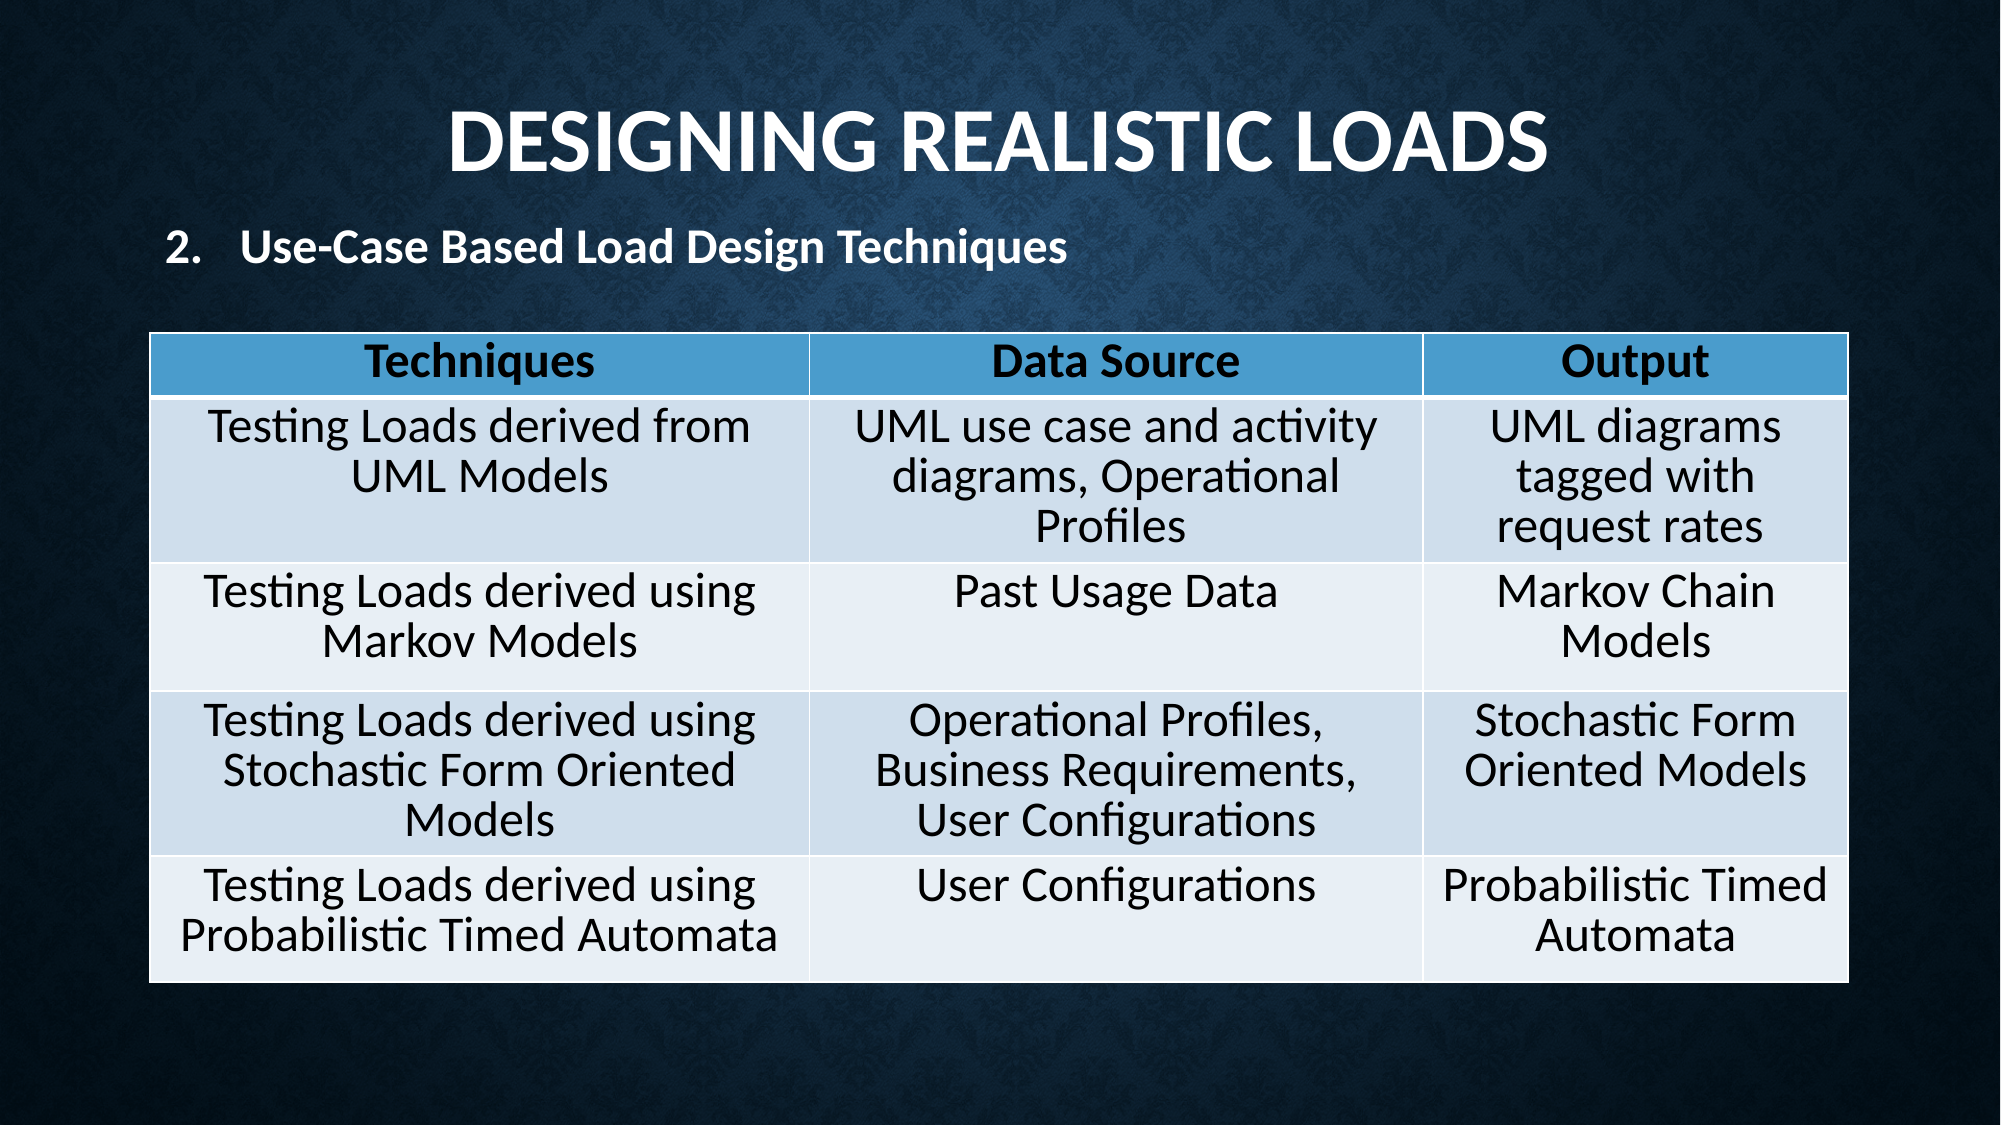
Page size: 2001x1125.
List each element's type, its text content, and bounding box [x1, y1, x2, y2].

table_cell Markov Chain Models [1424, 564, 1847, 690]
table_cell Probabilistic Timed Automata [1424, 857, 1847, 981]
table_cell User Configurations [810, 857, 1422, 981]
table_cell Testing Loads derived using Probabilistic Timed Automata [151, 857, 809, 981]
list Use-Case Based Load Design Techniques [149, 193, 1878, 1004]
table_cell Testing Loads derived using Markov Models [151, 564, 809, 690]
table_cell Testing Loads derived from UML Models [151, 400, 809, 562]
title Designing Realistic Loads [149, 33, 1849, 193]
table_header Techniques [151, 334, 809, 395]
table_cell Testing Loads derived using Stochastic Form Oriented Models [151, 692, 809, 855]
table_header Data Source [810, 334, 1422, 395]
table_cell Past Usage Data [810, 564, 1422, 690]
table_header Output [1424, 334, 1847, 395]
table_cell Stochastic Form Oriented Models [1424, 692, 1847, 855]
table_cell UML diagrams tagged with request rates [1424, 400, 1847, 562]
table_cell Operational Profiles, Business Requirements, User Configurations [810, 692, 1422, 855]
table_cell UML use case and activity diagrams, Operational Profiles [810, 400, 1422, 562]
